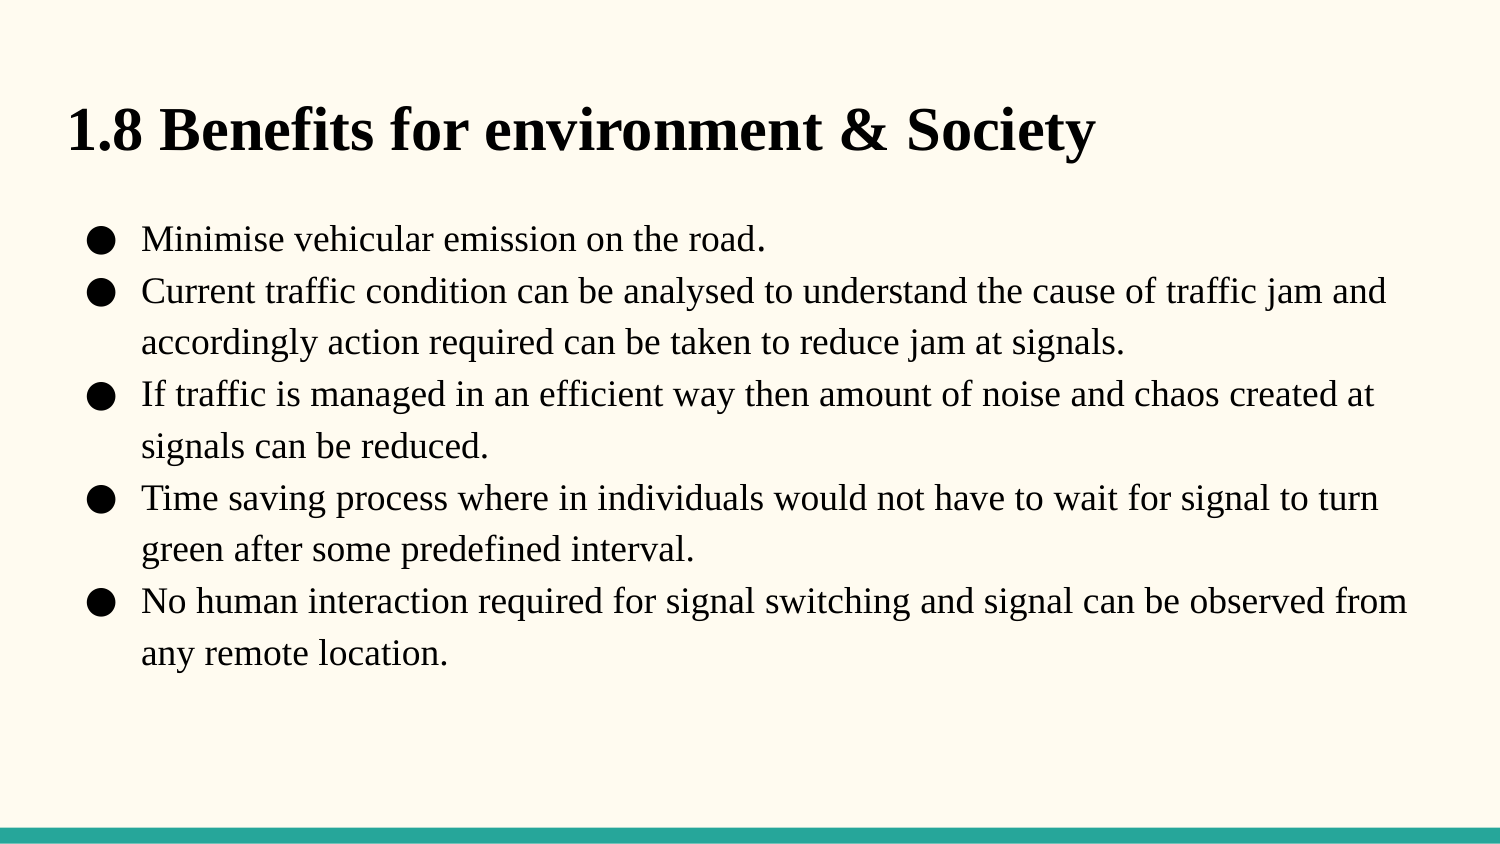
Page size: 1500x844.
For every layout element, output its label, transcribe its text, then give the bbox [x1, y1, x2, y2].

list Minimise vehicular emission on the road. Current traffic condition can be analysed to understand the cause of traffic jam and accordingly action required can be taken to reduce jam at signals. If traffic is managed in an efficient way then amount of noise and chaos created at signals can be reduced. Time saving process where in individuals would not have to wait for signal to turn green after some predefined interval. No human interaction required for signal switching and signal can be observed from any remote location. [51, 192, 1449, 750]
title 1.8 Benefits for environment & Society [51, 72, 1449, 174]
